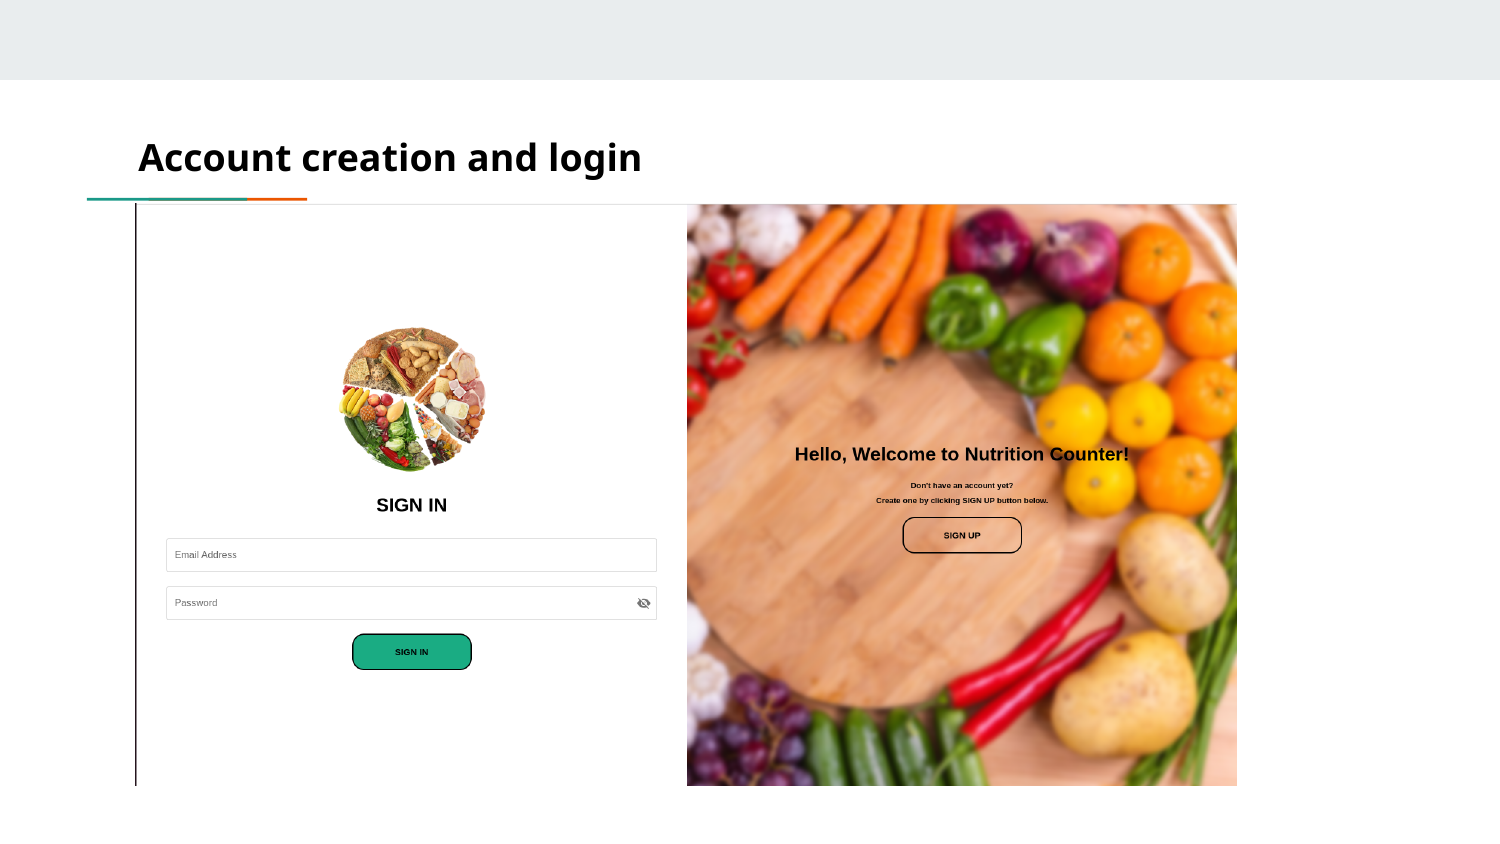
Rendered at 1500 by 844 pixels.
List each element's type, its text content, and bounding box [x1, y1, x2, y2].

picture [134, 203, 1238, 786]
text_box Account creation and login [123, 112, 959, 194]
